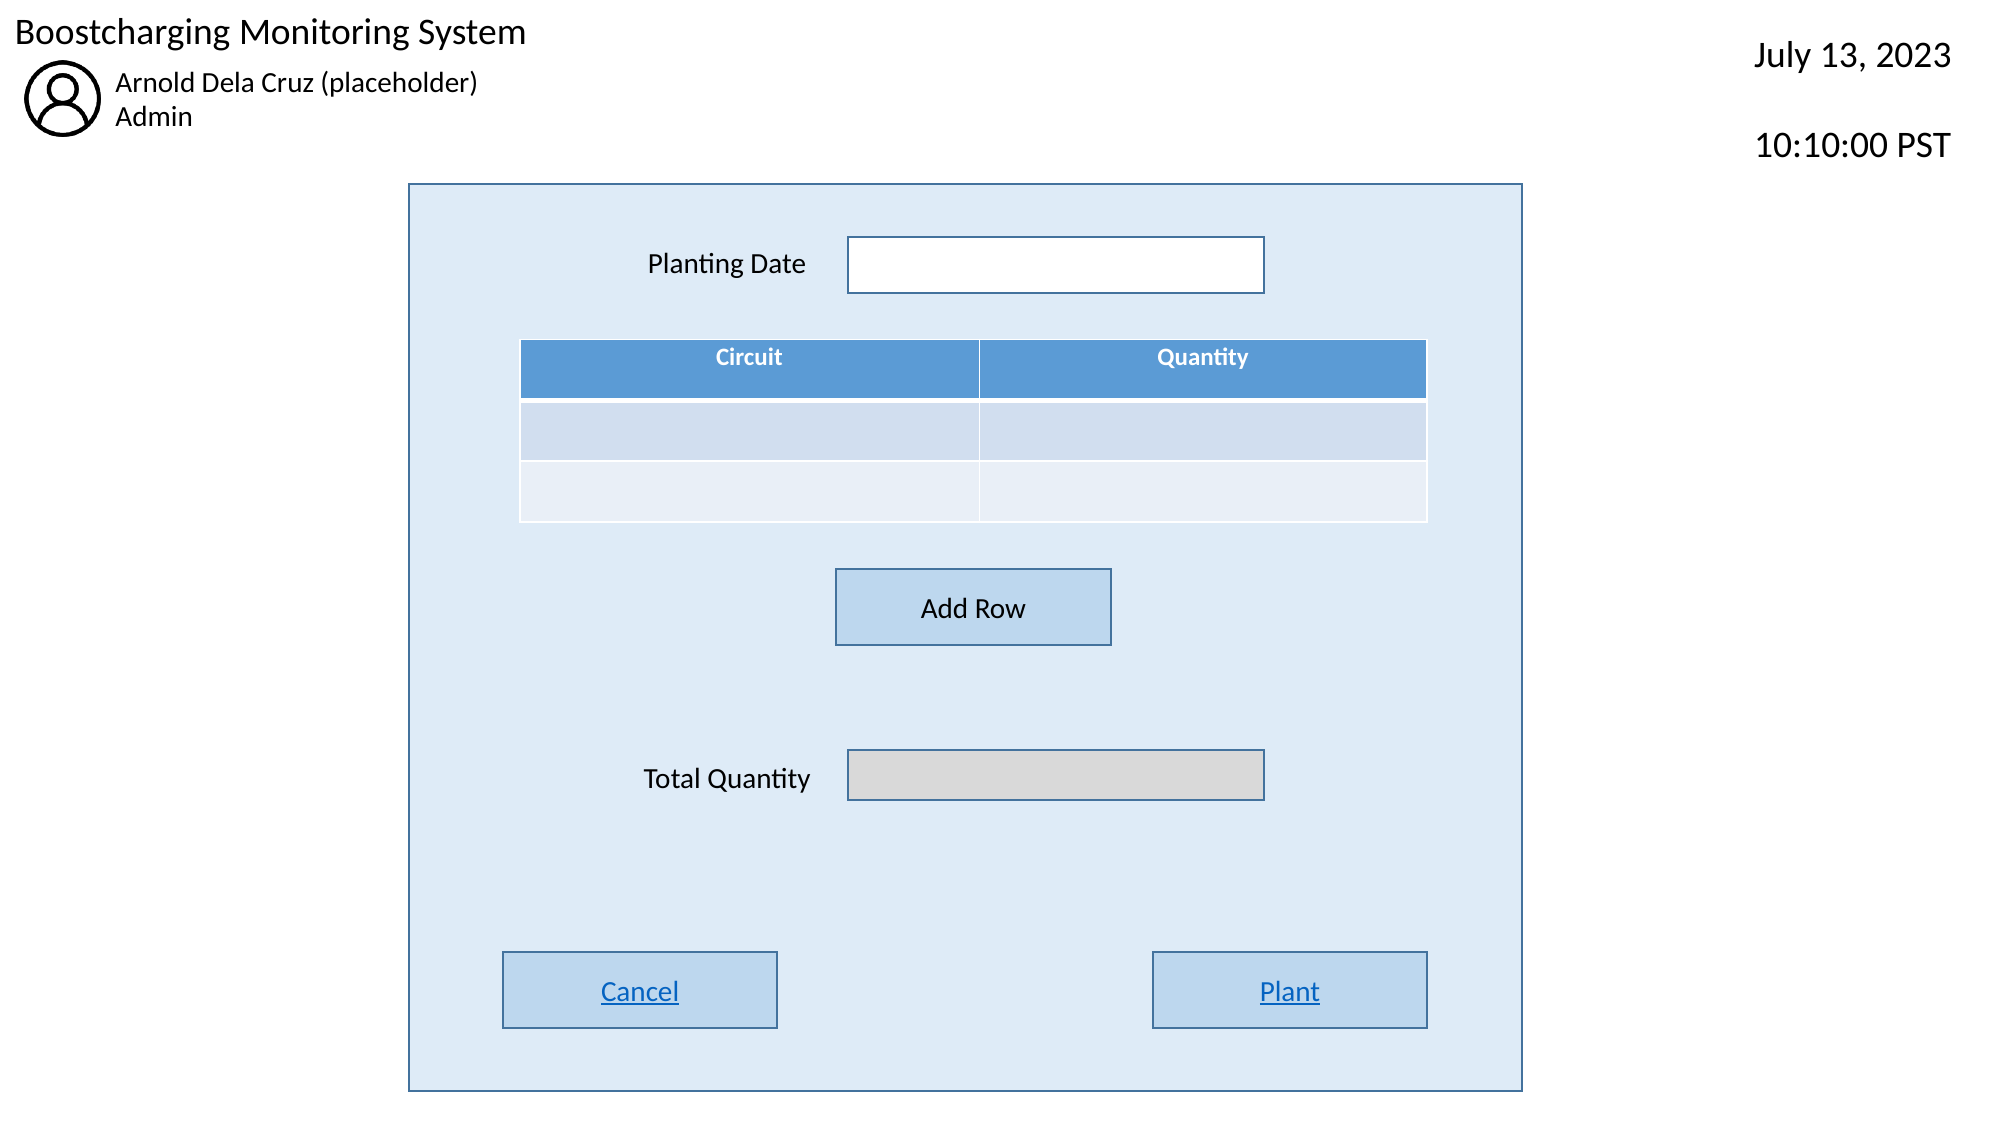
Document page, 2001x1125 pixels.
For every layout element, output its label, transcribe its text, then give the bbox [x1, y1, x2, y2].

text_box Cancel [502, 951, 778, 1029]
picture [24, 60, 101, 137]
table_cell [521, 403, 979, 460]
text_box Total Quantity [578, 751, 876, 802]
text_box July 13, 2023 10:10:00 PST [1739, 22, 1993, 173]
table_header Circuit [521, 340, 979, 398]
text_box [847, 749, 1265, 801]
text_box [847, 236, 1265, 294]
text_box Add Row [835, 568, 1112, 646]
table_cell [980, 462, 1426, 521]
table_cell [521, 462, 979, 521]
table_cell [980, 403, 1426, 460]
text_box Plant [1152, 951, 1428, 1029]
text_box Arnold Dela Cruz (placeholder) Admin [100, 55, 503, 141]
text_box [408, 183, 1523, 1092]
text_box Boostcharging Monitoring System [0, 0, 1497, 60]
table_header Quantity [980, 340, 1426, 398]
text_box Planting Date [613, 236, 841, 287]
